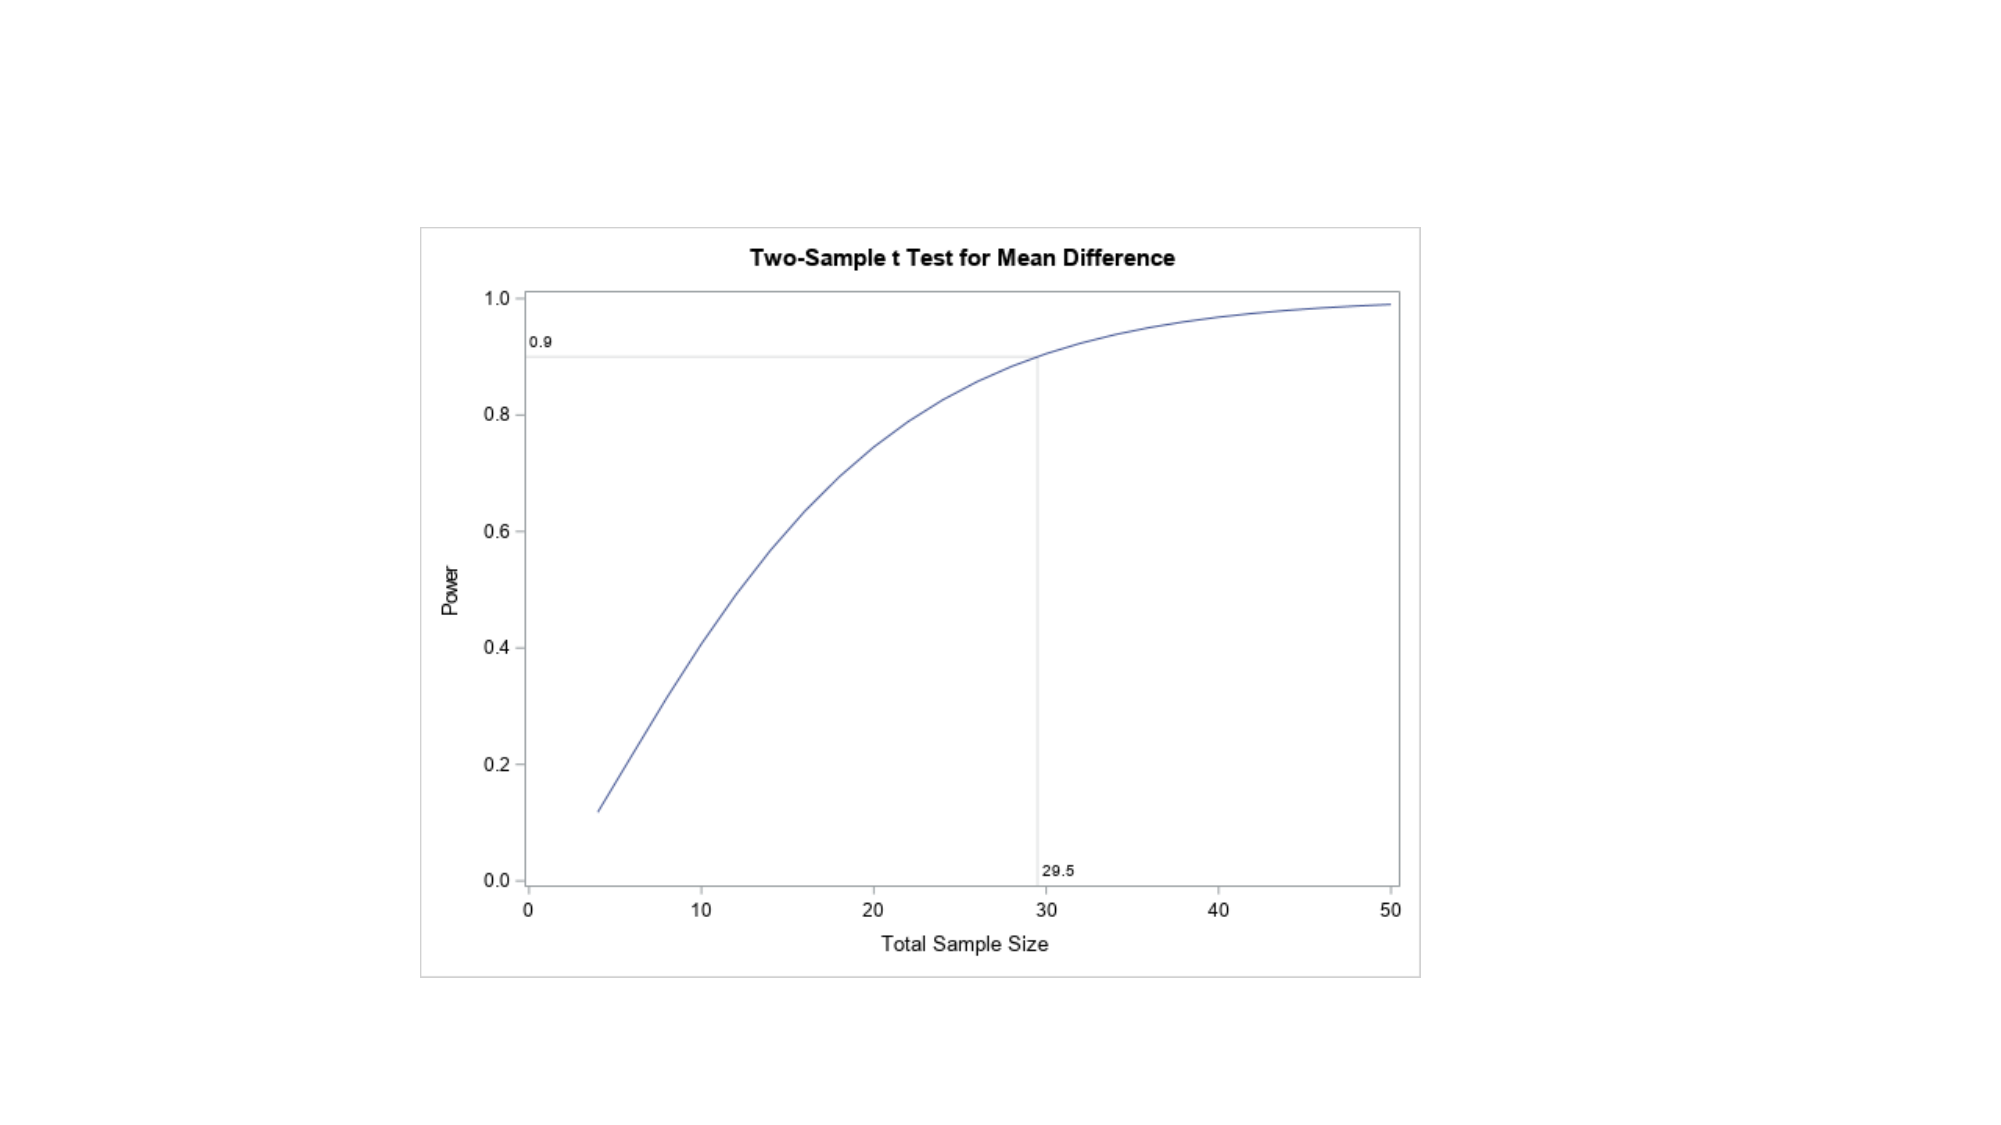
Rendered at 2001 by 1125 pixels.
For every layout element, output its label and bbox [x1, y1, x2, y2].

picture [420, 227, 1421, 978]
